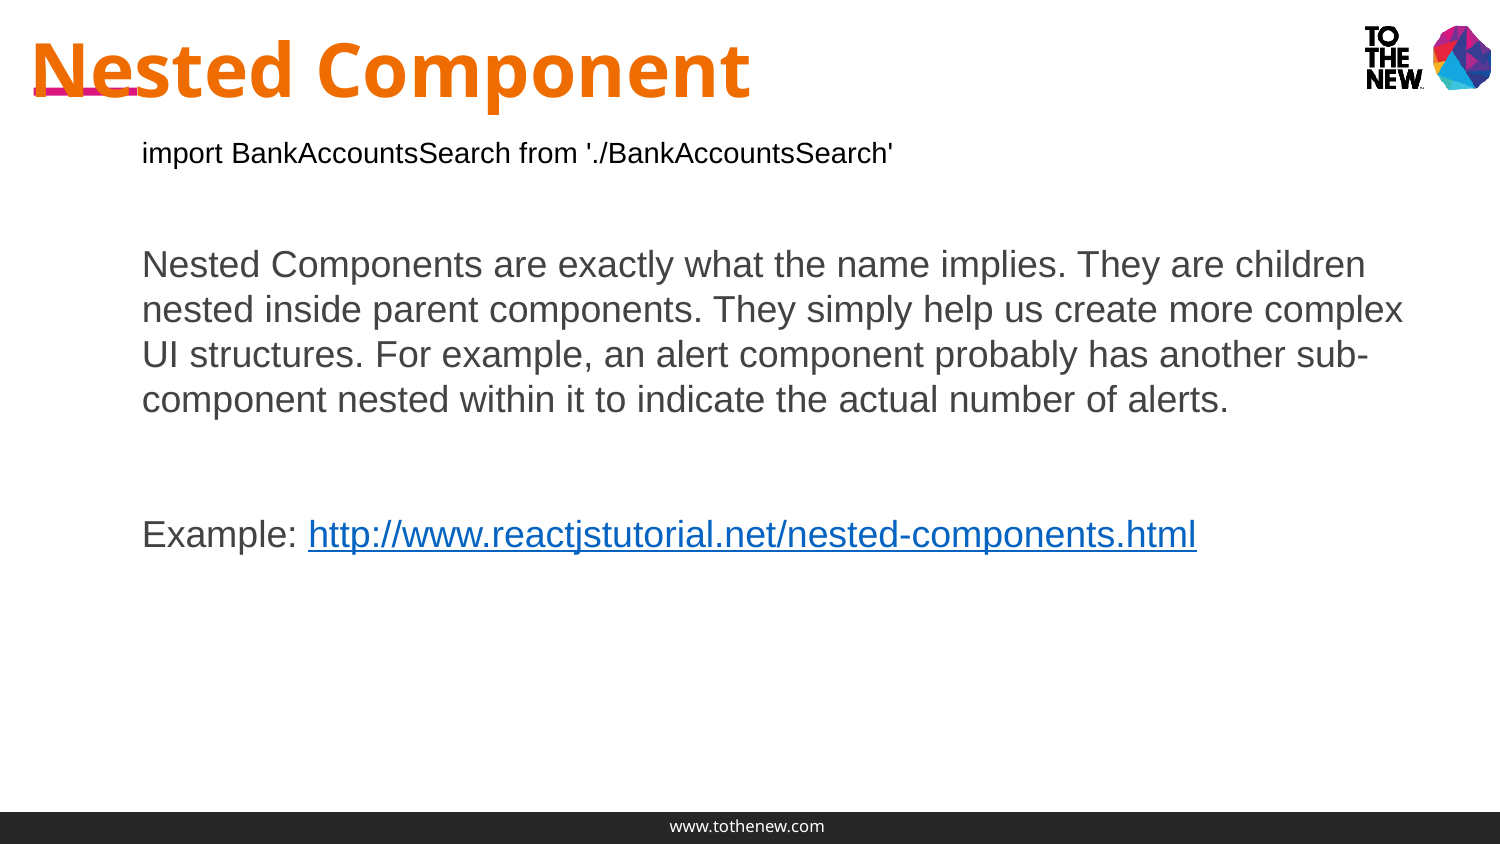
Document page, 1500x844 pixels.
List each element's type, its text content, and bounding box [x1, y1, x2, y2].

picture [1350, 0, 1500, 116]
title Nested Component [14, 0, 1350, 59]
text_box Nested Components are exactly what the name implies. They are children nested inside parent components. They simply help us create more complex UI structures. For example, an alert component probably has another sub-component nested within it to indicate the actual number of alerts. Example: http://www.reactjstutorial.net/nested-components.html [126, 225, 1453, 797]
text_box import BankAccountsSearch from './BankAccountsSearch' [126, 119, 1097, 241]
